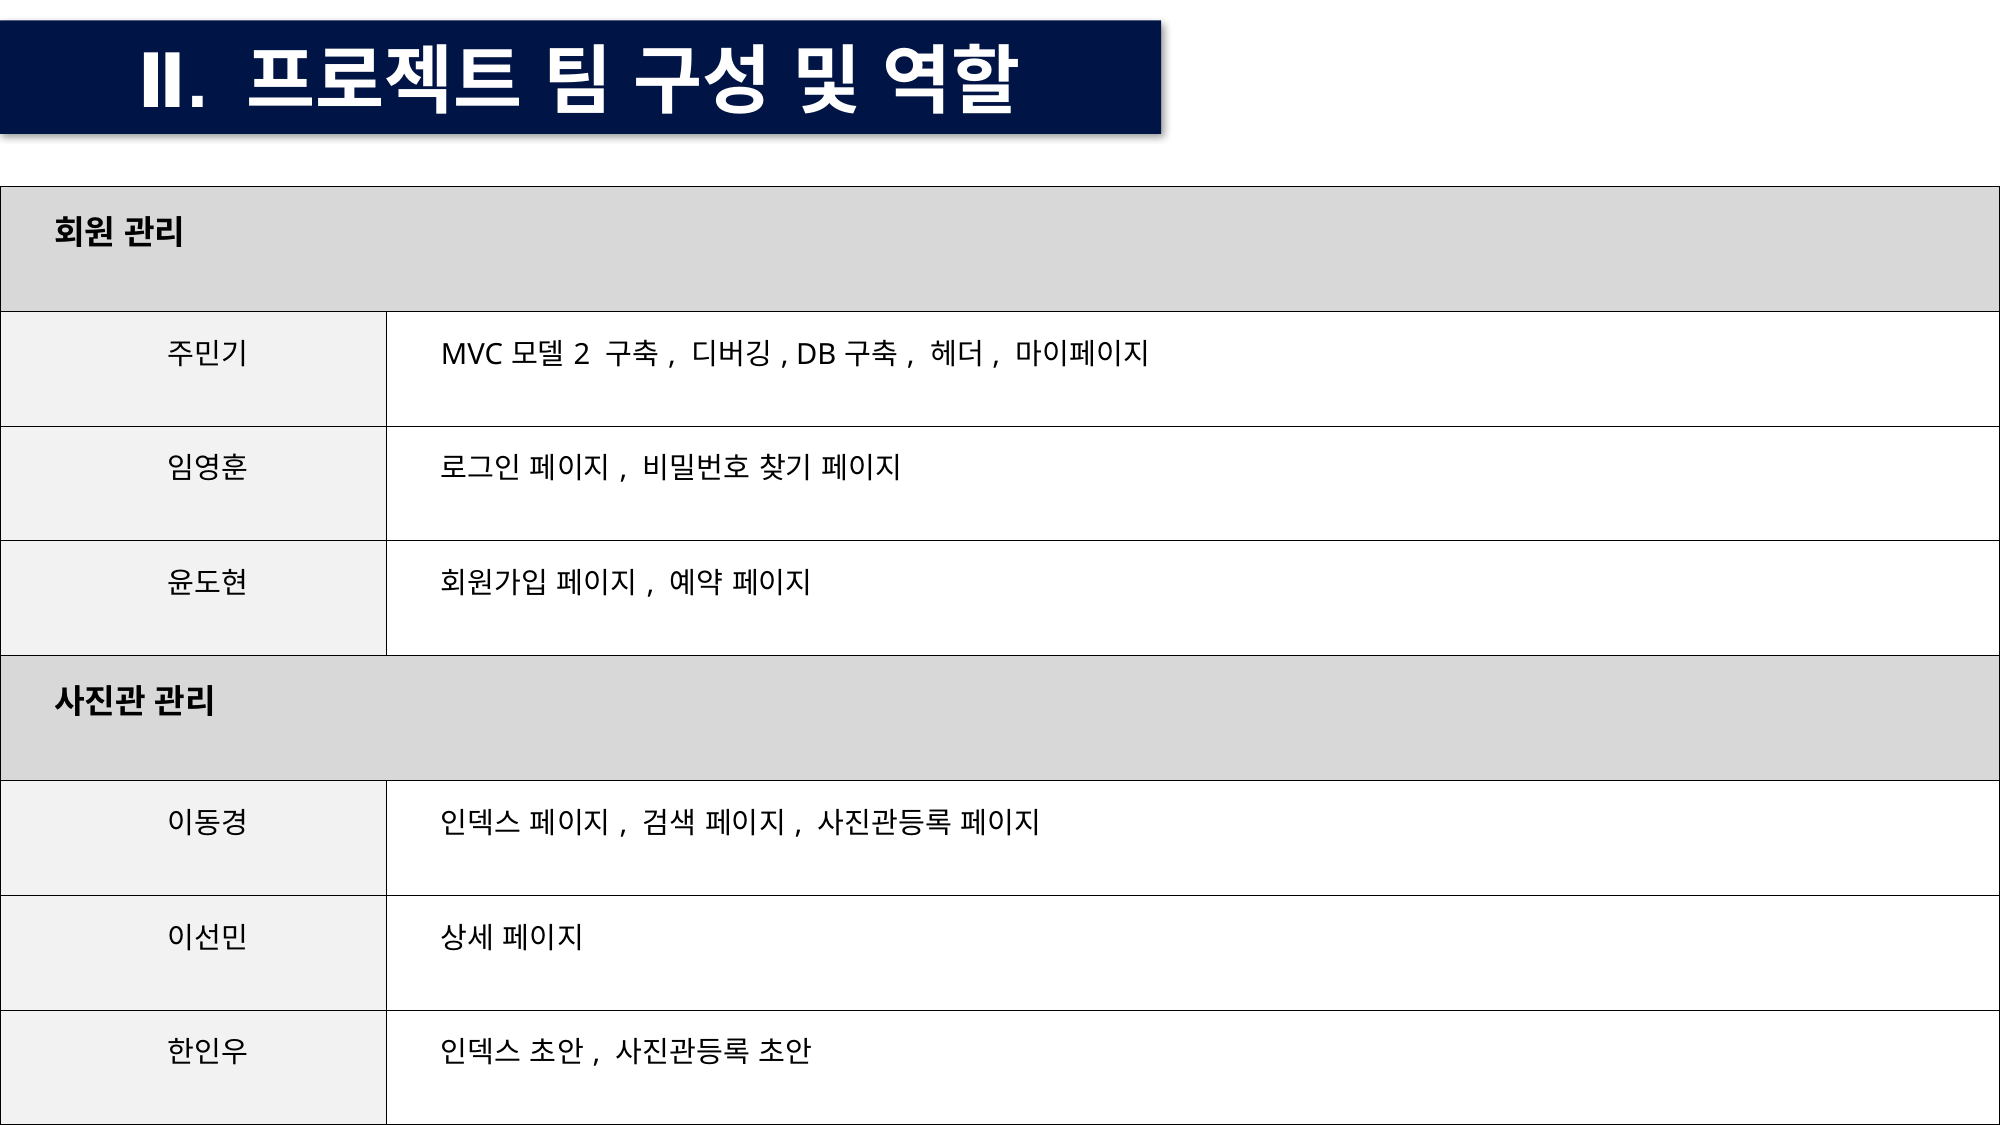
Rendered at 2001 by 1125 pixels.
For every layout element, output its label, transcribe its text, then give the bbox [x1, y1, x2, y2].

table_cell 회원가입 페이지, 예약 페이지 [387, 541, 1999, 655]
table_cell 인덱스 초안, 사진관등록 초안 [387, 1011, 1999, 1124]
table_cell MVC모델2 구축, 디버깅, DB구축, 헤더, 마이페이지 [387, 312, 1999, 426]
text_box Ⅱ. 프로젝트 팀 구성 및 역할 [0, 19, 1162, 135]
table_cell 윤도현 [1, 541, 386, 655]
table_header 회원 관리 [1, 187, 1999, 311]
table_cell 이선민 [1, 896, 386, 1010]
table_cell 주민기 [1, 312, 386, 426]
table_cell 이동경 [1, 781, 386, 895]
table_cell 인덱스 페이지, 검색 페이지, 사진관등록 페이지 [387, 781, 1999, 895]
table_cell 로그인 페이지, 비밀번호 찾기 페이지 [387, 427, 1999, 540]
table_cell 임영훈 [1, 427, 386, 540]
table_cell 상세 페이지 [387, 896, 1999, 1010]
table_cell 한인우 [1, 1011, 386, 1124]
table_cell 사진관 관리 [1, 656, 1999, 780]
